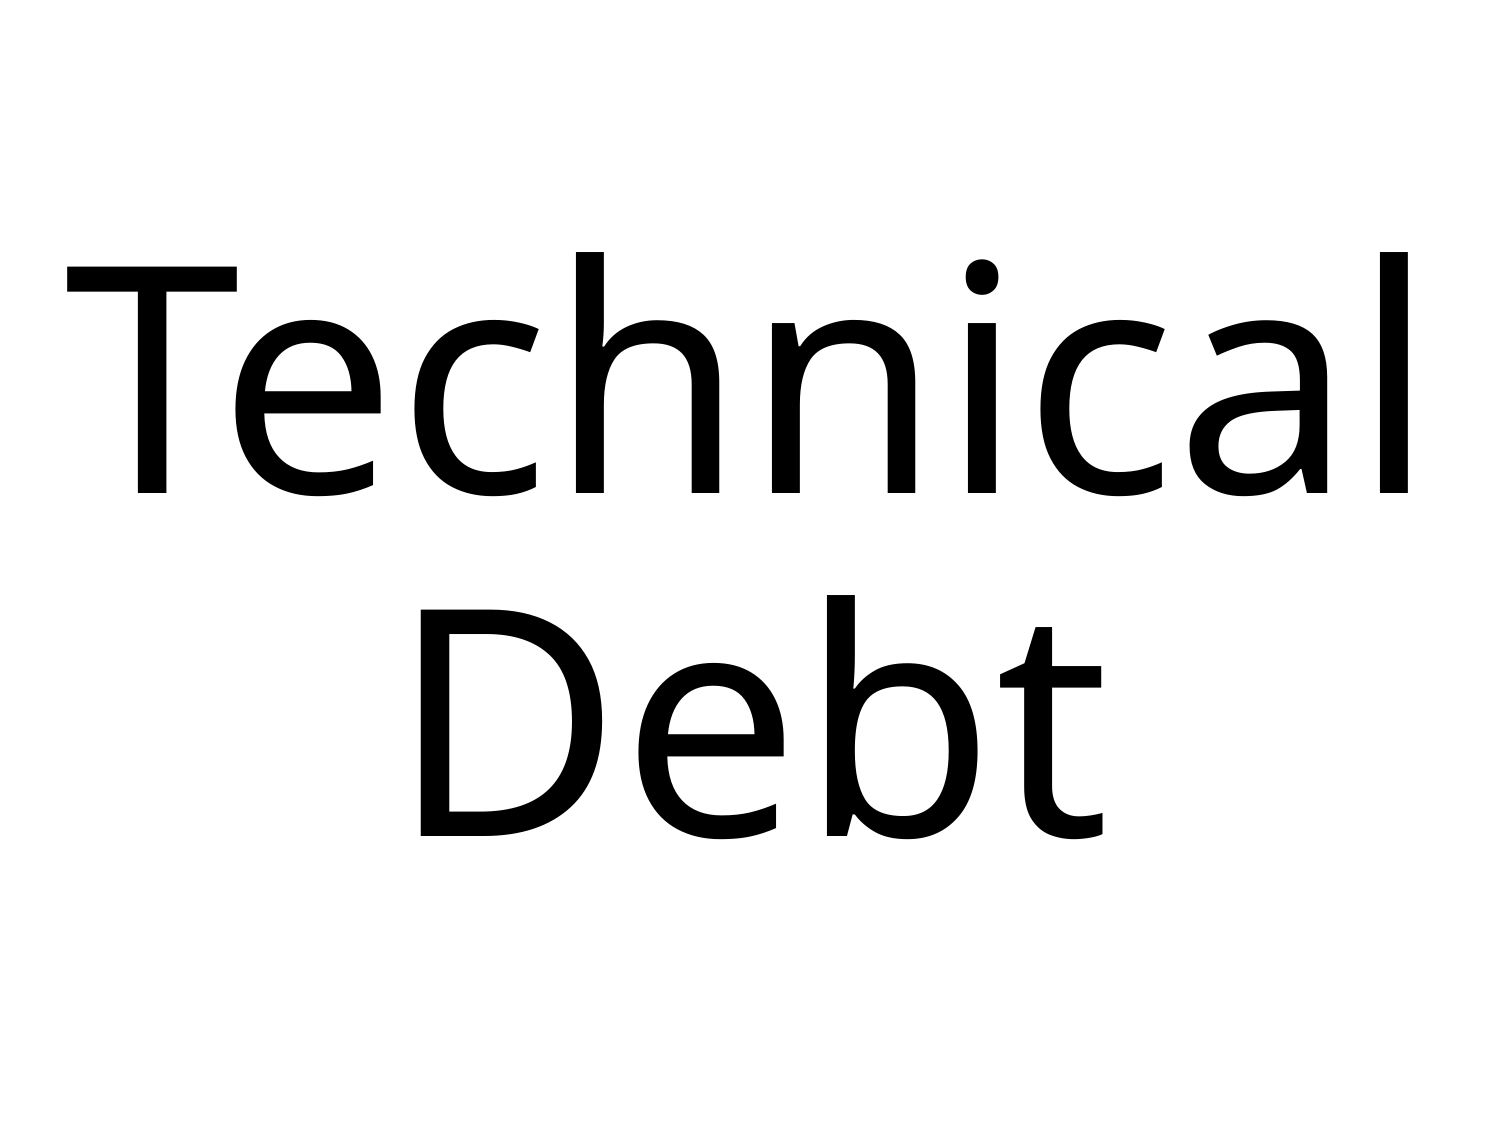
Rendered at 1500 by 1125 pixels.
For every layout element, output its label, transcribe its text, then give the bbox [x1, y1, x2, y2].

list Technical Debt [0, 0, 1500, 1125]
